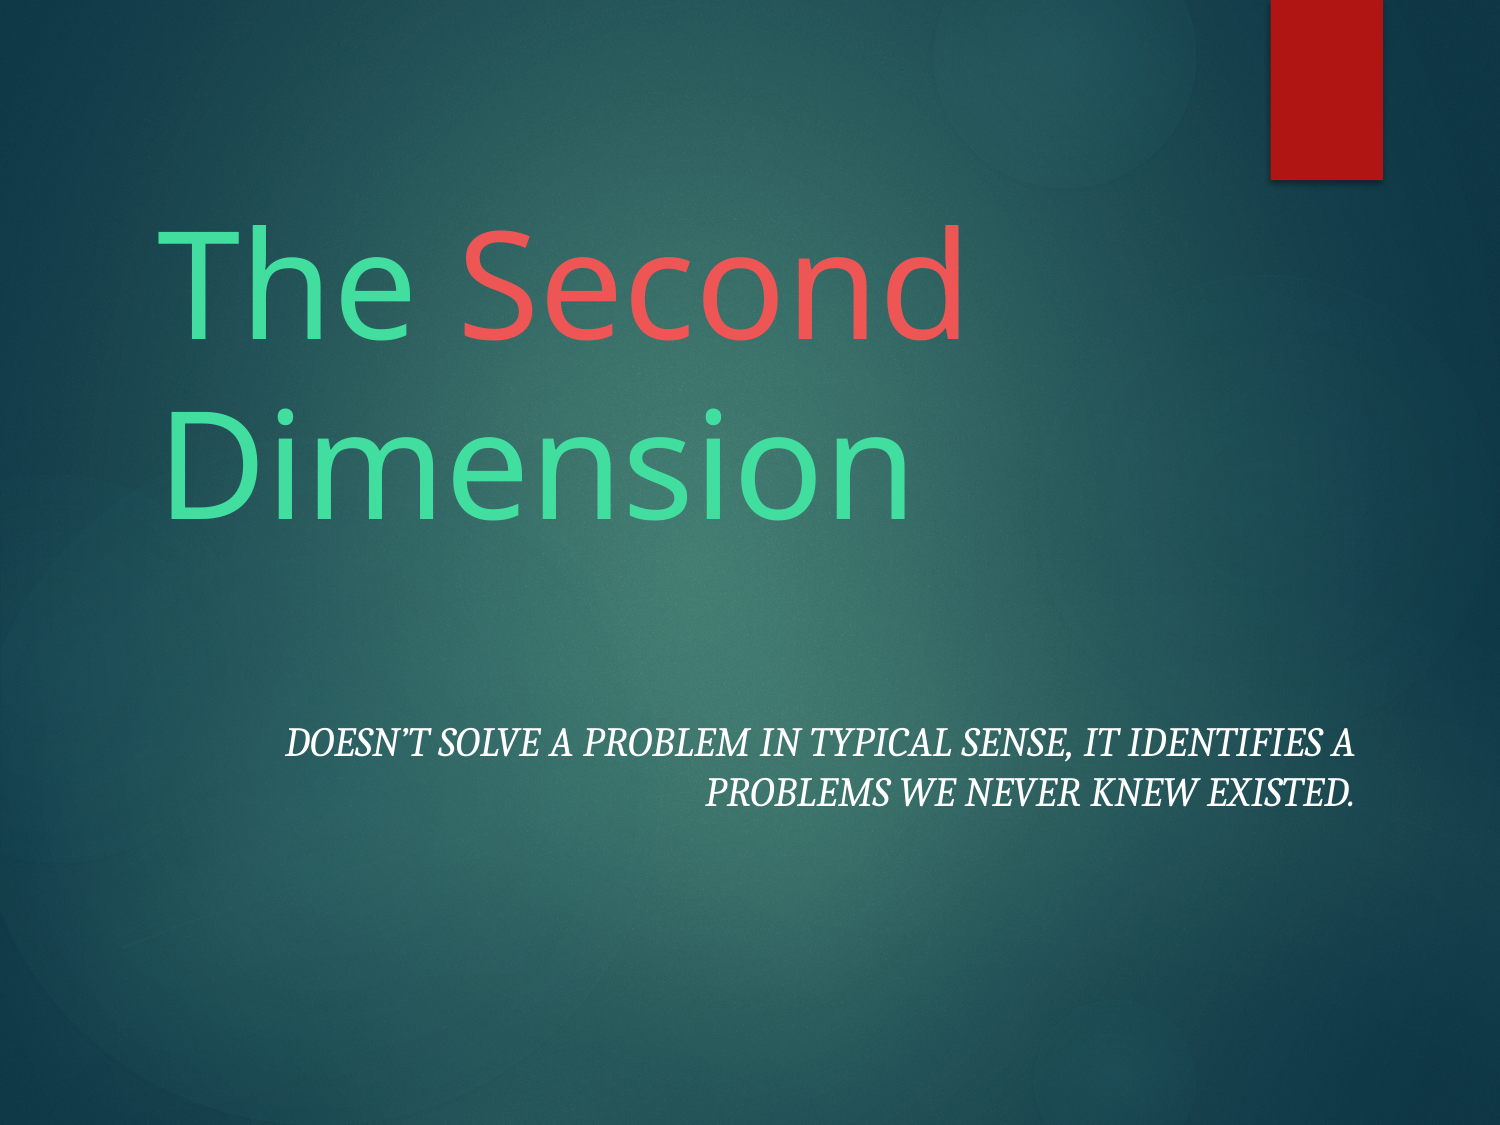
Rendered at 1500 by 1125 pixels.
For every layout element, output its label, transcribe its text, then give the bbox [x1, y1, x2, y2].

title The Second Dimension [142, 326, 1268, 557]
subtitle Doesn’t solve a problem in typical sense, it identifies a problems we never knew existed. [142, 707, 1371, 850]
